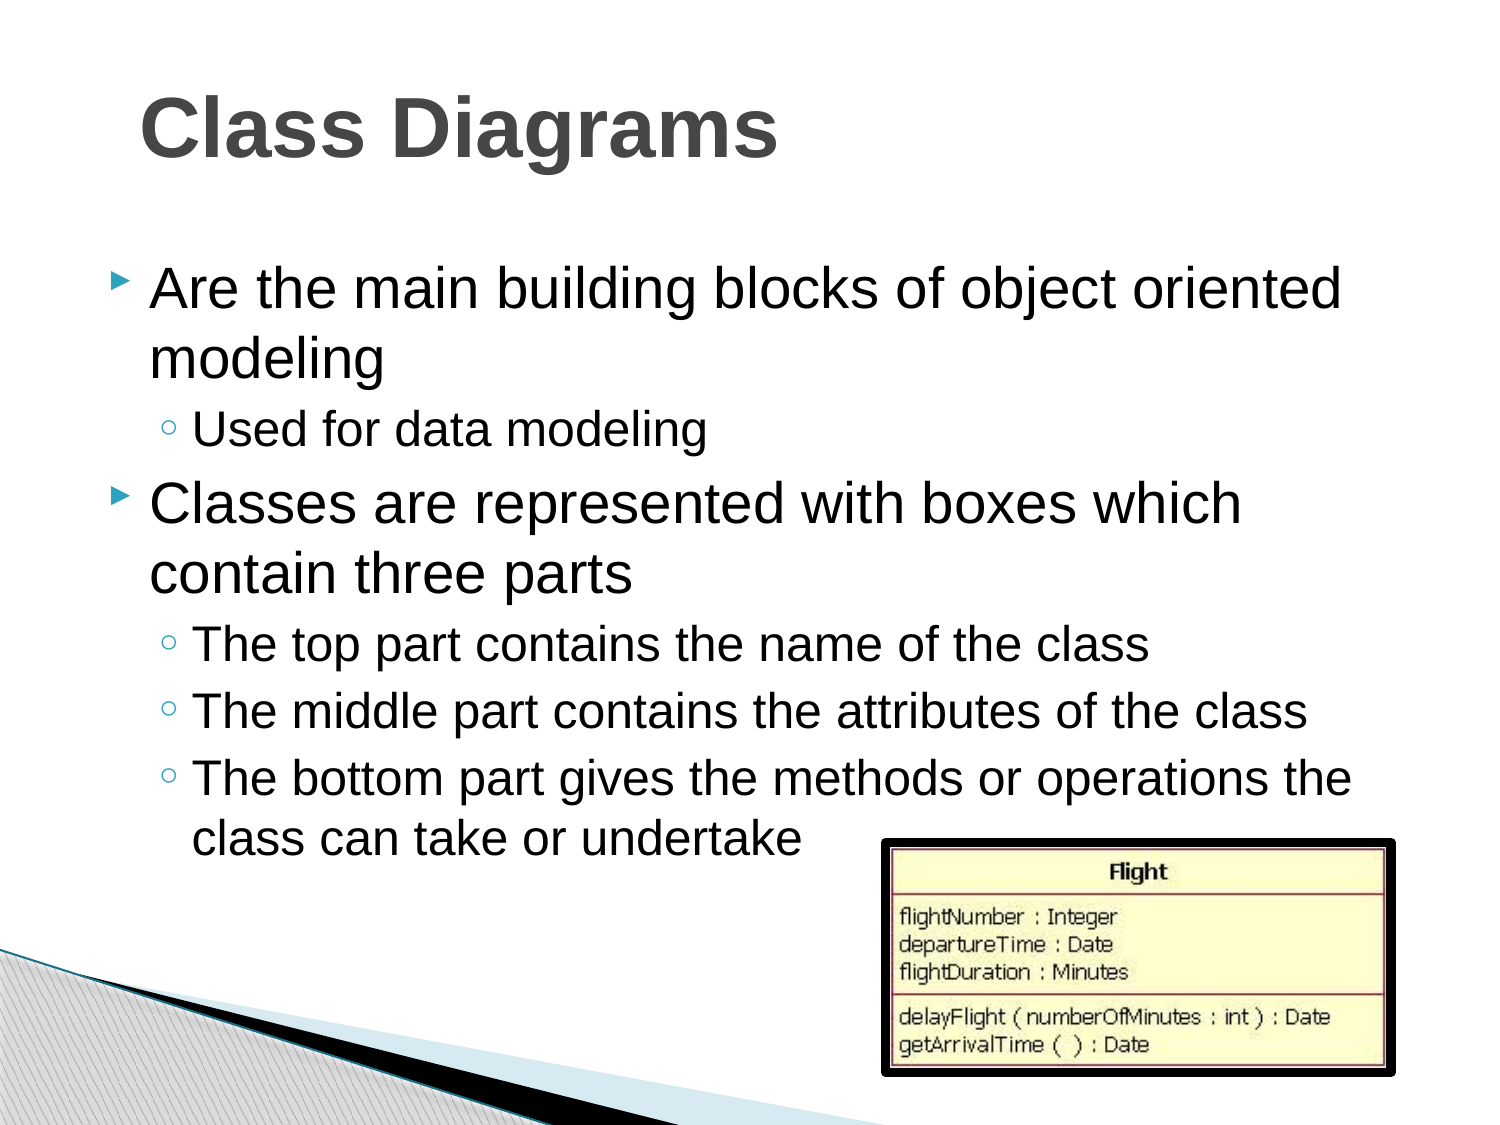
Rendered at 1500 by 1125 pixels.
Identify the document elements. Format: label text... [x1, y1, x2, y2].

title Class Diagrams [124, 29, 1475, 217]
picture [890, 846, 1387, 1068]
list Are the main building blocks of object oriented modeling Used for data modeling Classes are represented with boxes which contain three parts The top part contains the name of the class The middle part contains the attributes of the class The bottom part gives the methods or operations the class can take or undertake [75, 243, 1425, 986]
